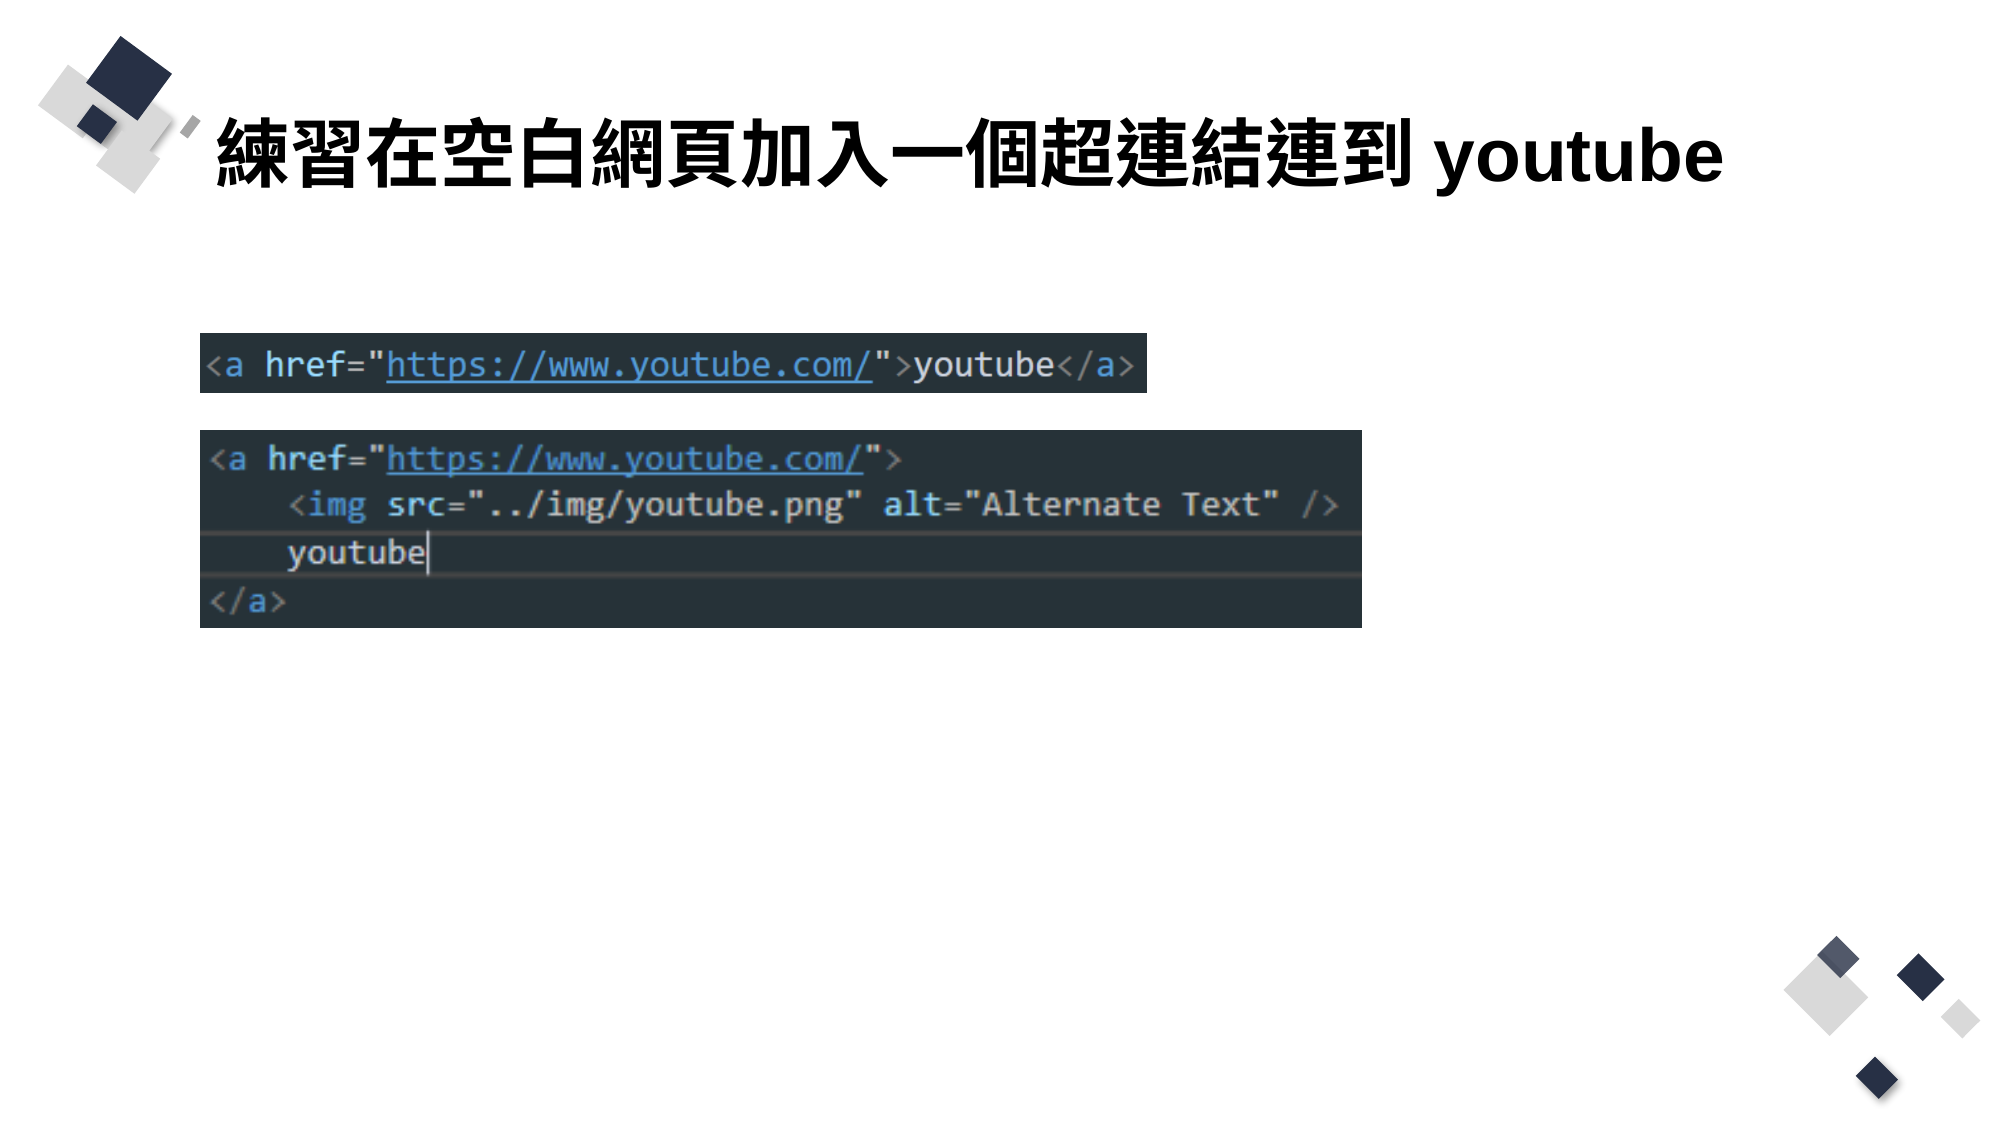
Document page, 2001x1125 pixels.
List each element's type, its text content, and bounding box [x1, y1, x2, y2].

picture [200, 333, 1147, 393]
title 練習在空白網頁加入一個超連結連到youtube [200, 59, 1783, 255]
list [200, 430, 1362, 628]
